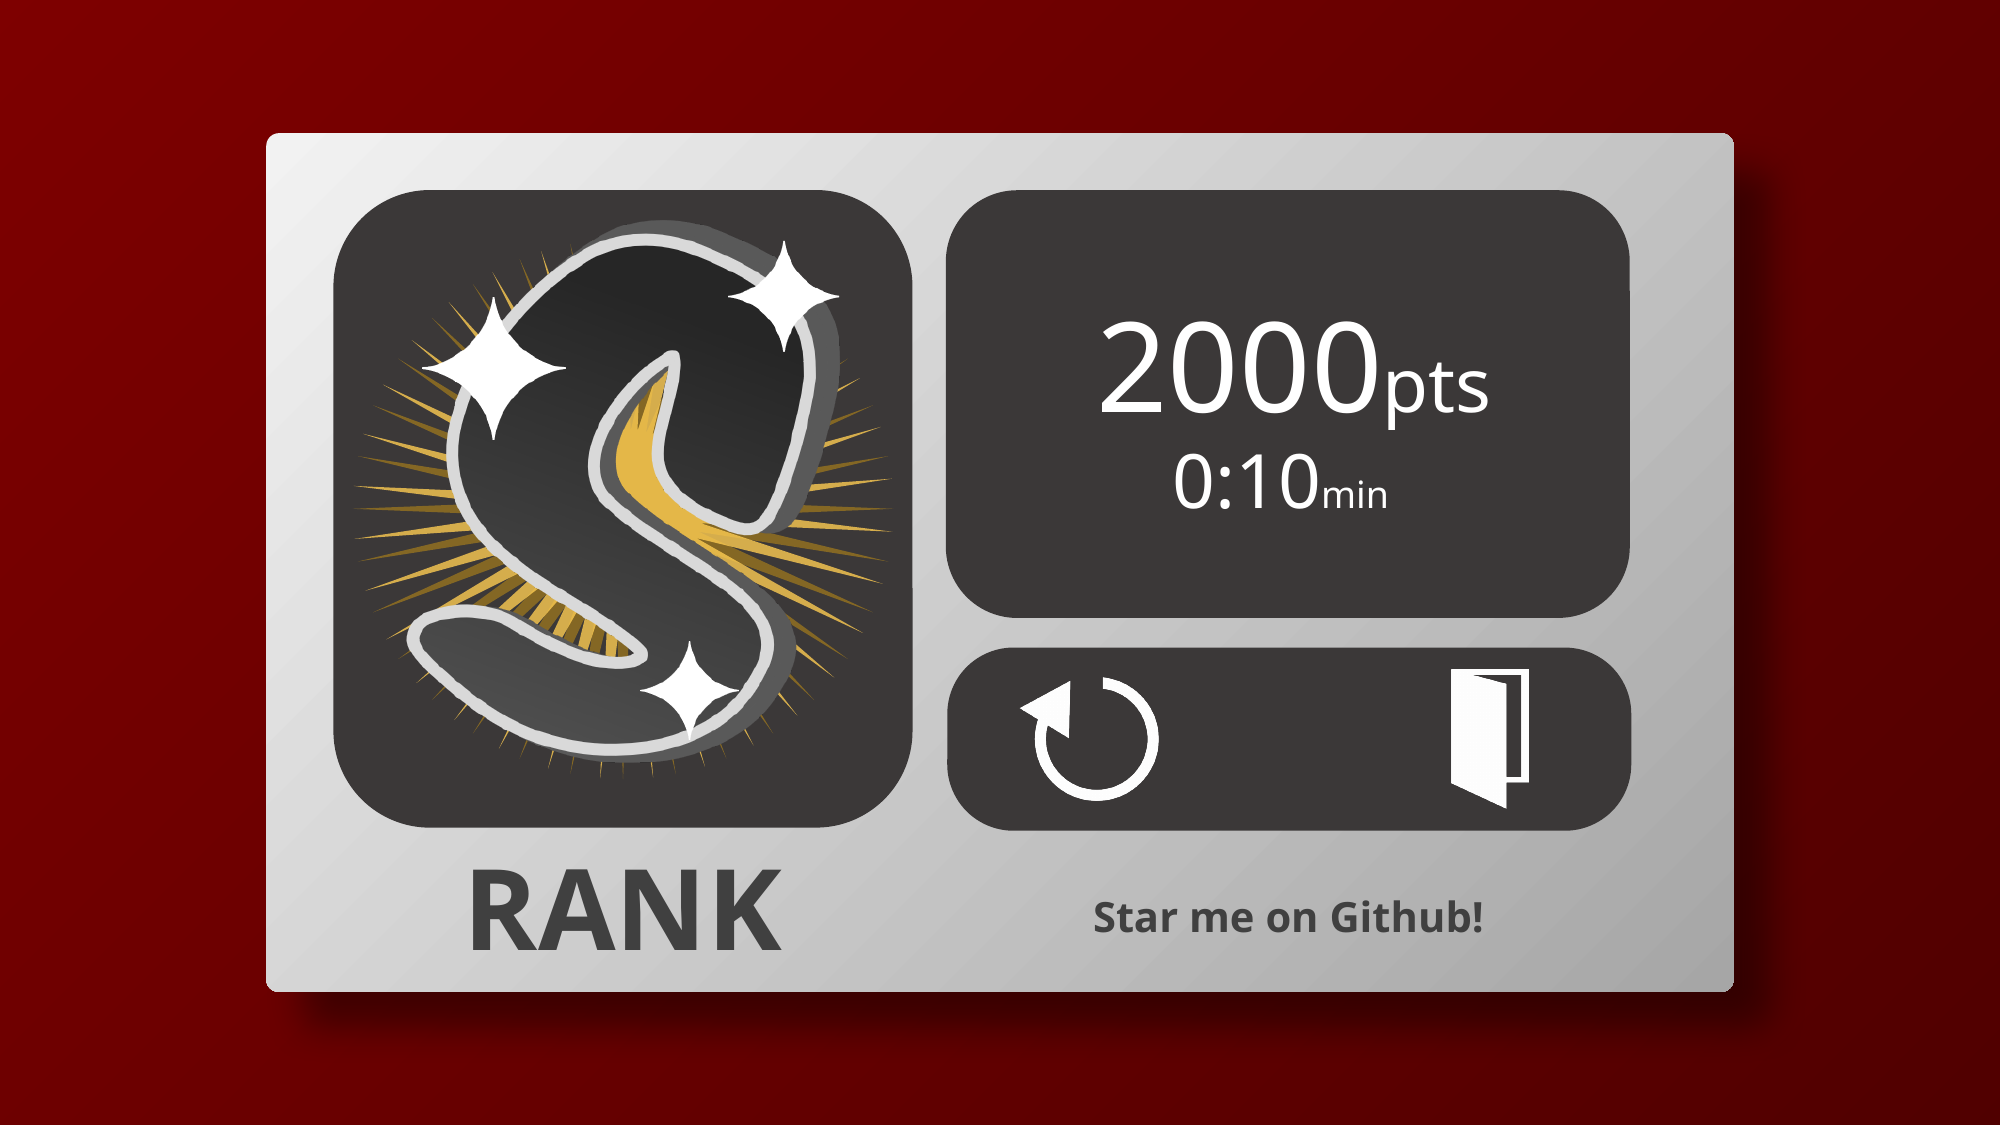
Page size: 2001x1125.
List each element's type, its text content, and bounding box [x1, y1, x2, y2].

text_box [947, 647, 1632, 831]
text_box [333, 161, 913, 857]
text_box RANK [384, 857, 862, 981]
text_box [945, 190, 1630, 618]
text_box [265, 132, 1735, 993]
text_box [0, 0, 2000, 1125]
text_box Star me on Github! [1054, 883, 1533, 949]
